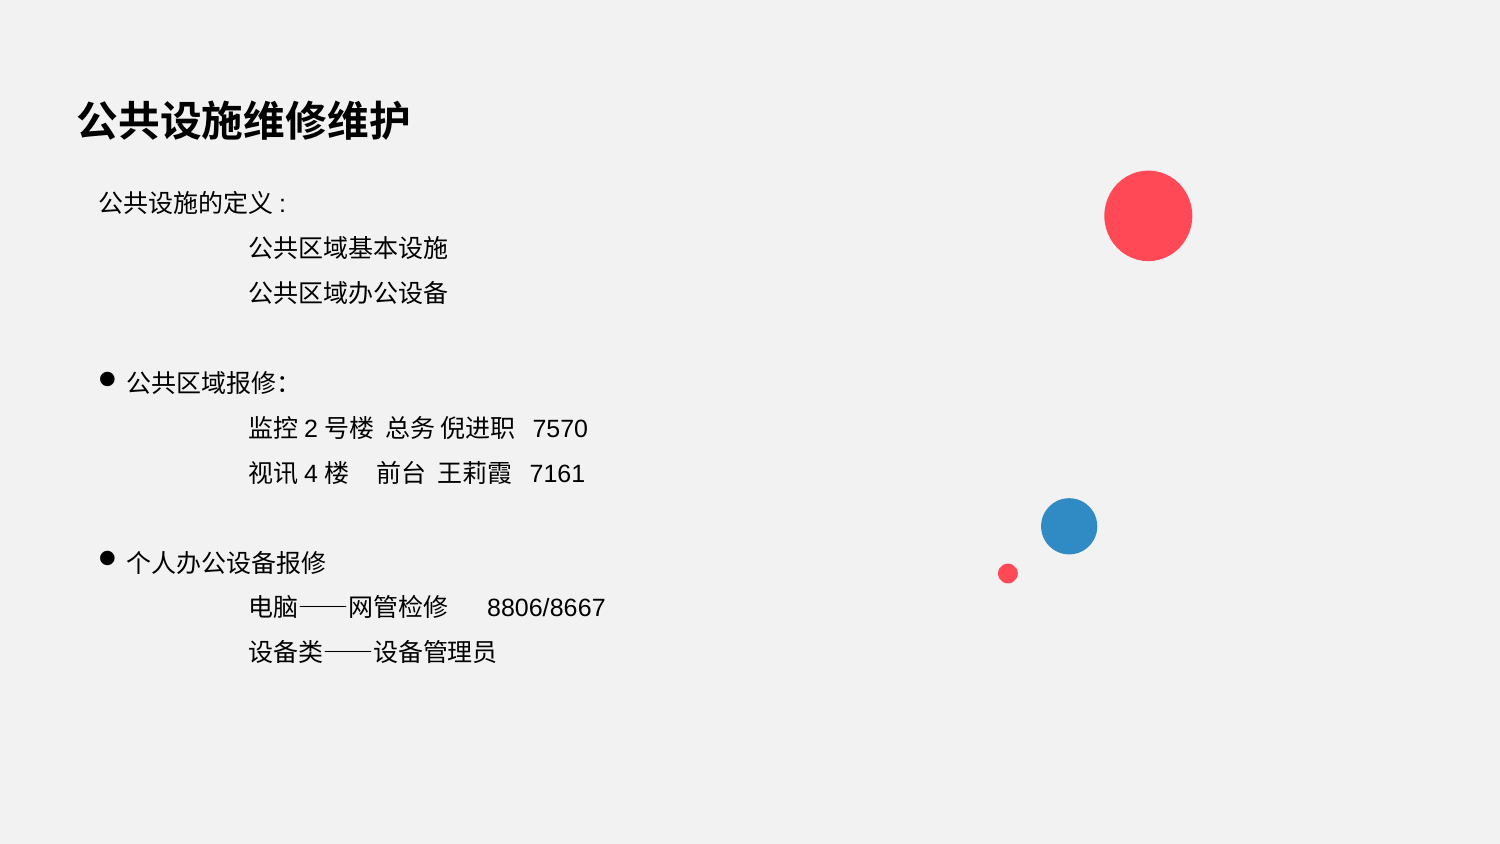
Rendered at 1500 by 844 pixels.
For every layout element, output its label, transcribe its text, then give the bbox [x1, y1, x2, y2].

text_box 公共设施的定义: 公共区域基本设施 公共区域办公设备 公共区域报修： 监控2号楼 总务 倪进职 7570 视讯4楼 前台 王莉霞 7161 个人办公设备报修 电脑——网管检修 8806/8667 设备类——设备管理员 [83, 165, 1312, 719]
text_box 公共设施维修维护 [76, 94, 491, 145]
